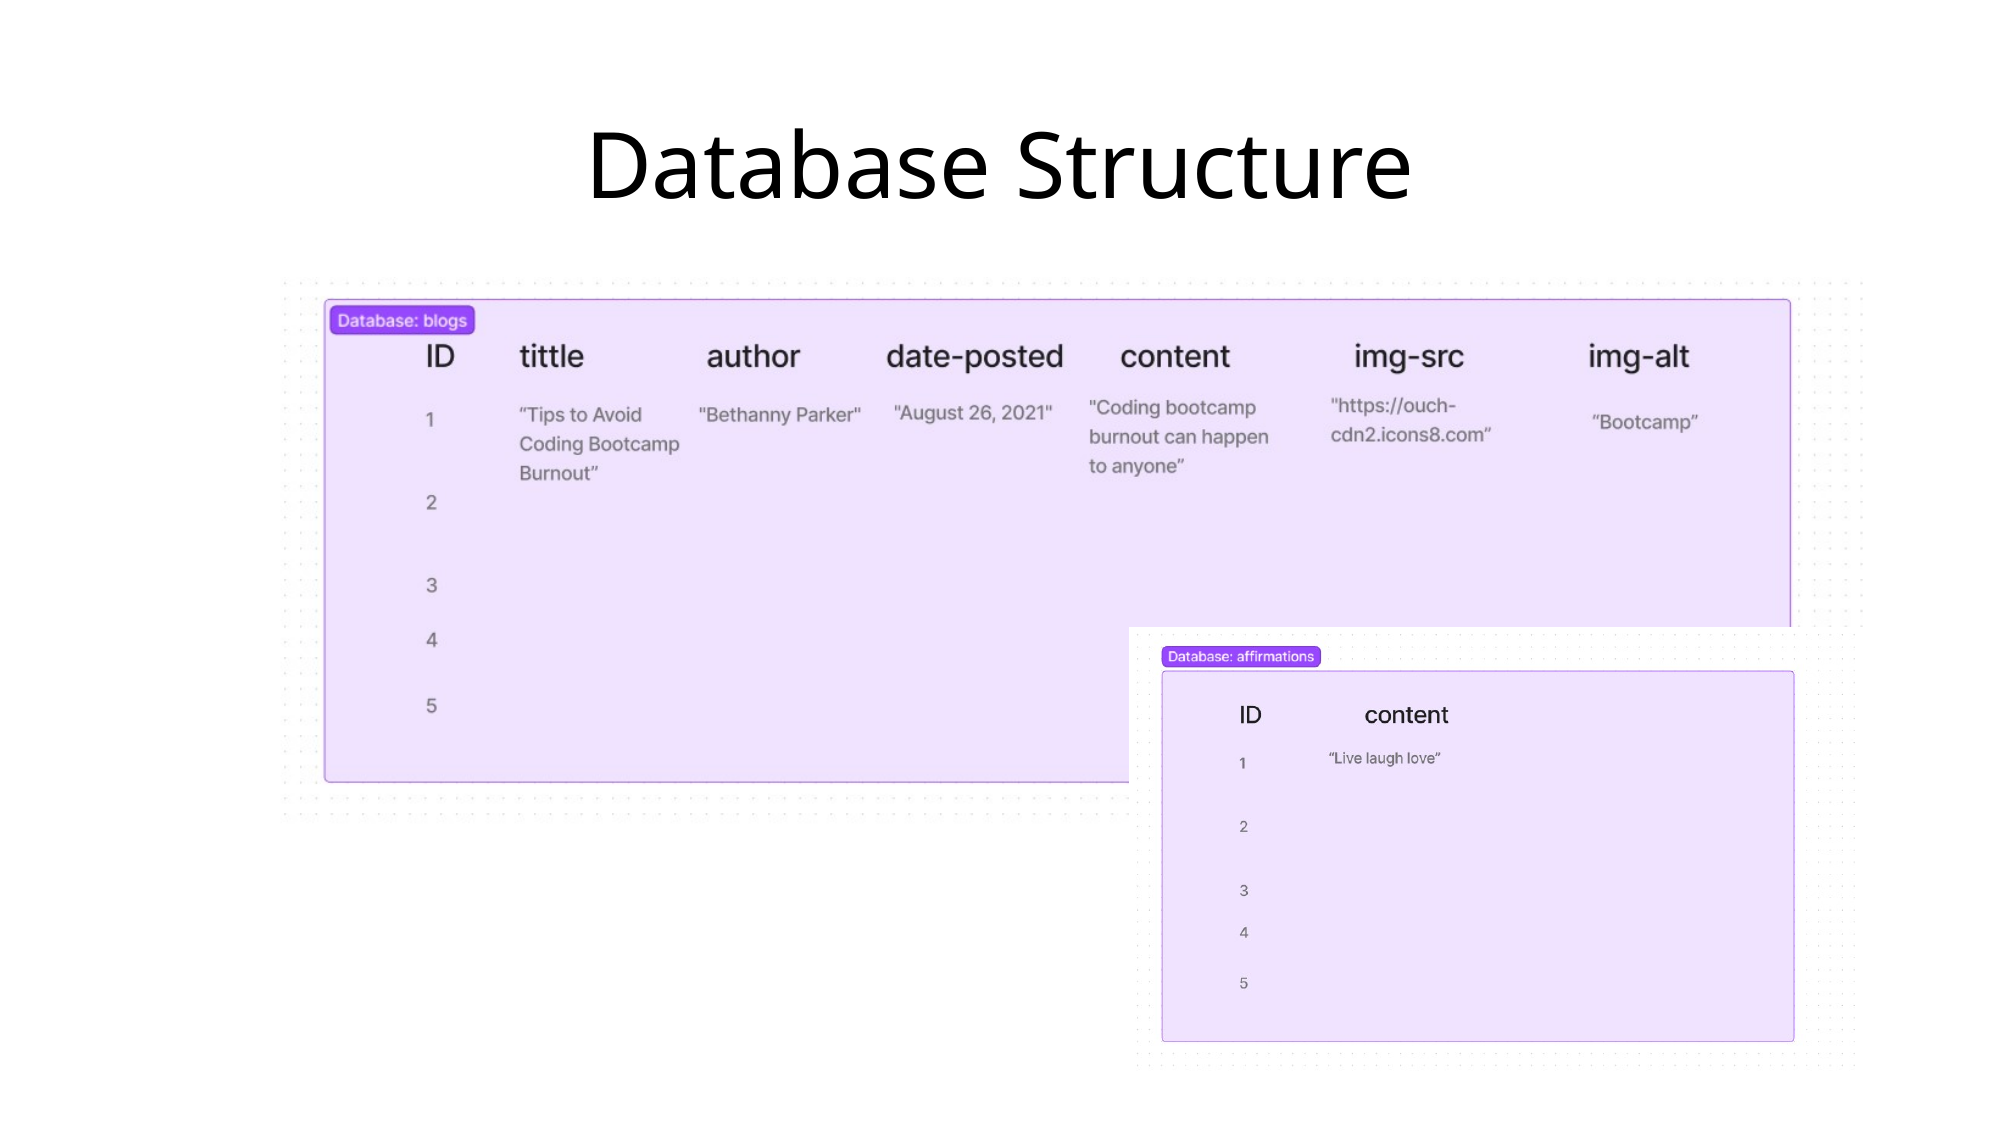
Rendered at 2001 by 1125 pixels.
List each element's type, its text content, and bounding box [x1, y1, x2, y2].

picture [271, 277, 1863, 1075]
title Database Structure [137, 59, 1863, 278]
